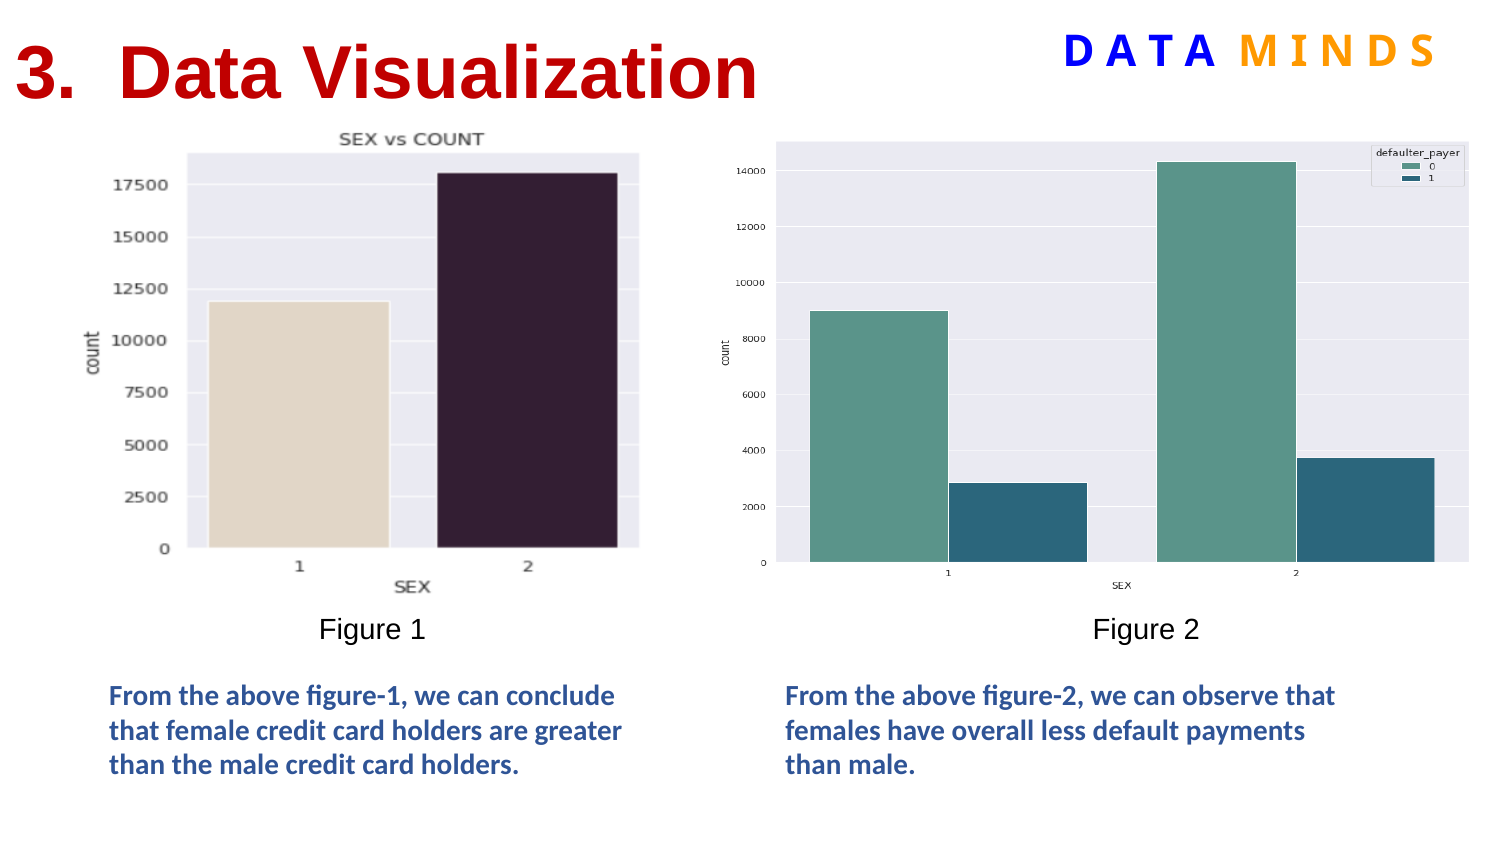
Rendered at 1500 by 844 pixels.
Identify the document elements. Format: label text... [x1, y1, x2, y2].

picture [713, 135, 1476, 596]
text_box Figure 1 [303, 613, 499, 660]
picture [48, 129, 684, 605]
text_box From the above figure-1, we can conclude that female credit card holders are greater than the male credit card holders. [94, 660, 671, 796]
text_box Figure 2 [1077, 605, 1273, 660]
text_box 3. Data Visualization [0, 8, 821, 129]
text_box D A T A M I N D S [1007, 0, 1500, 91]
text_box From the above figure-2, we can observe that females have overall less default payments than male. [770, 660, 1364, 796]
